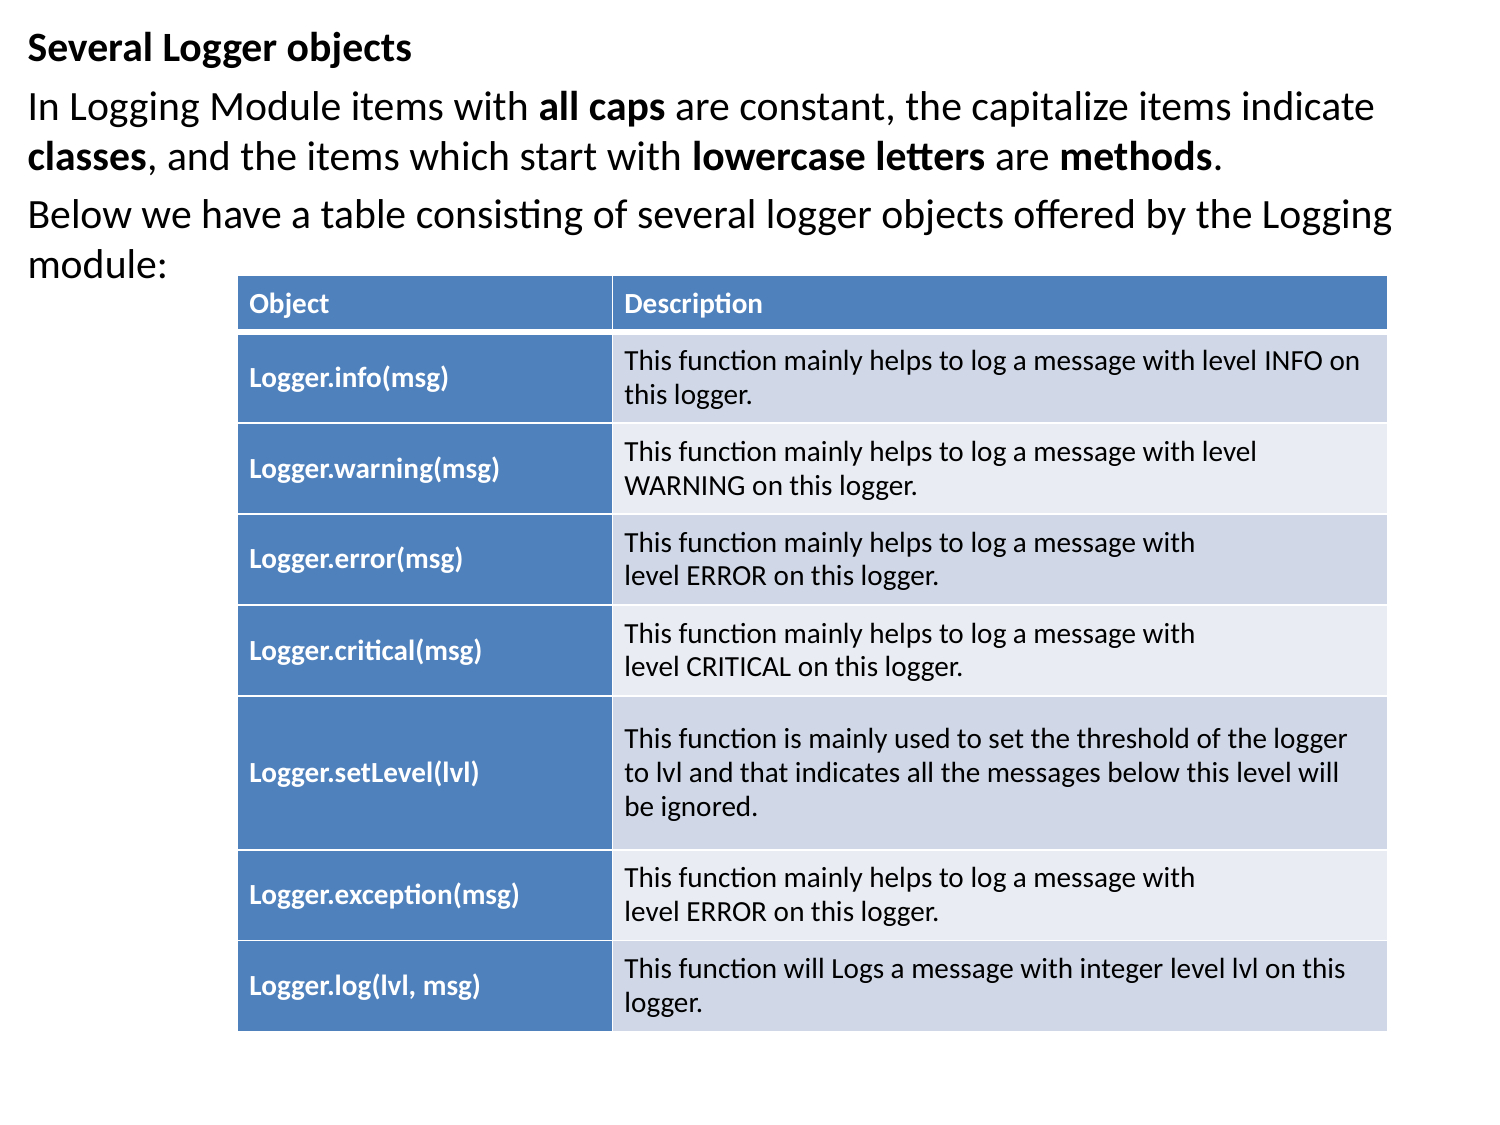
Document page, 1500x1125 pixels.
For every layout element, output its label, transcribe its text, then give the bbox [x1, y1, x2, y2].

table_cell This function is mainly used to set the threshold of the logger to lvl and that indicates all the messages below this level will be ignored. [613, 697, 1387, 849]
table_cell Logger.warning(msg) [238, 424, 612, 513]
table_cell Logger.log(lvl, msg) [238, 941, 612, 1031]
table_cell Logger.error(msg) [238, 515, 612, 604]
table_cell Logger.exception(msg) [238, 851, 612, 940]
table_cell Logger.info(msg) [238, 335, 612, 422]
table_cell Logger.critical(msg) [238, 606, 612, 695]
table_cell This function mainly helps to log a message with level INFO on this logger. [613, 335, 1387, 422]
table_cell This function will Logs a message with integer level lvl on this logger. [613, 941, 1387, 1031]
table_cell This function mainly helps to log a message with level CRITICAL on this logger. [613, 606, 1387, 695]
list Several Logger objects In Logging Module items with all caps are constant, the capitalize items indicate classes, and the items which start with lowercase letters are methods. Below we have a table consisting of several logger objects offered by the Logging module: [12, 12, 1488, 1113]
table_header Description [613, 276, 1387, 329]
table_cell This function mainly helps to log a message with level ERROR on this logger. [613, 515, 1387, 604]
table_cell This function mainly helps to log a message with level ERROR on this logger. [613, 851, 1387, 940]
table_header Object [238, 276, 612, 329]
table_cell This function mainly helps to log a message with level WARNING on this logger. [613, 424, 1387, 513]
table_cell Logger.setLevel(lvl) [238, 697, 612, 849]
